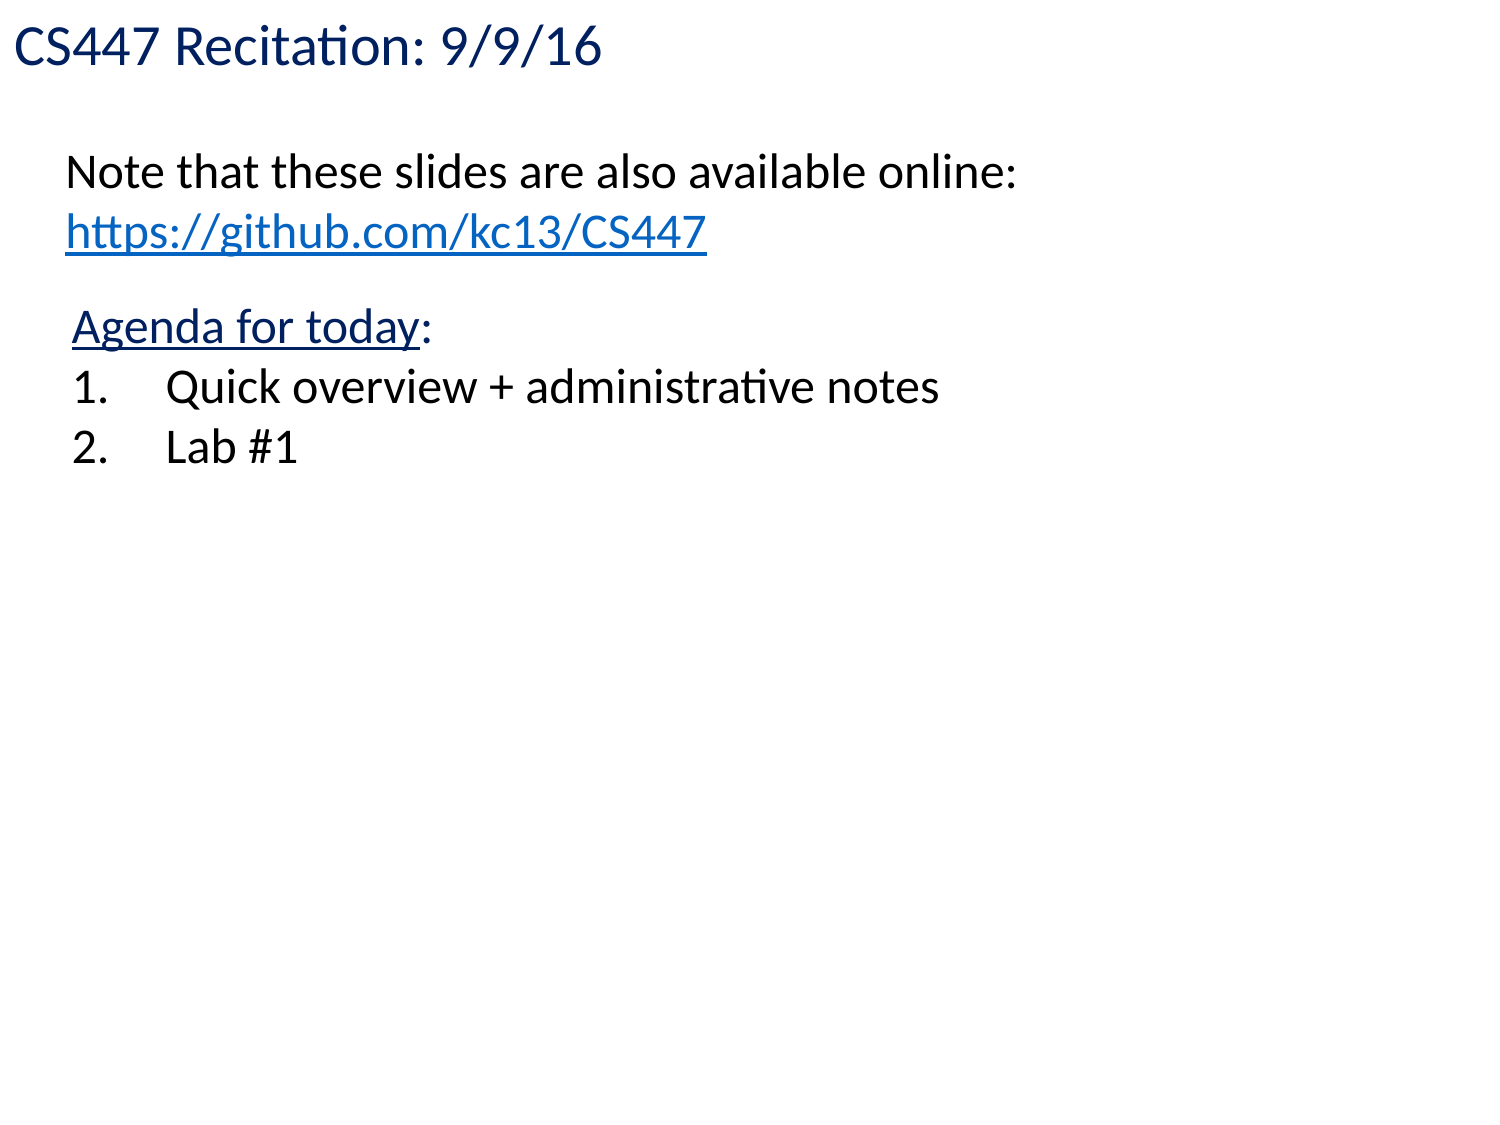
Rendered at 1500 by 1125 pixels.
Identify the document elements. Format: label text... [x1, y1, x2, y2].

text_box CS447 Recitation: 9/9/16 [0, 0, 1335, 85]
text_box Note that these slides are also available online: https://github.com/kc13/CS447 [0, 131, 1249, 267]
text_box Agenda for today: 1. Quick overview + administrative notes 2. Lab #1 [56, 286, 1220, 482]
